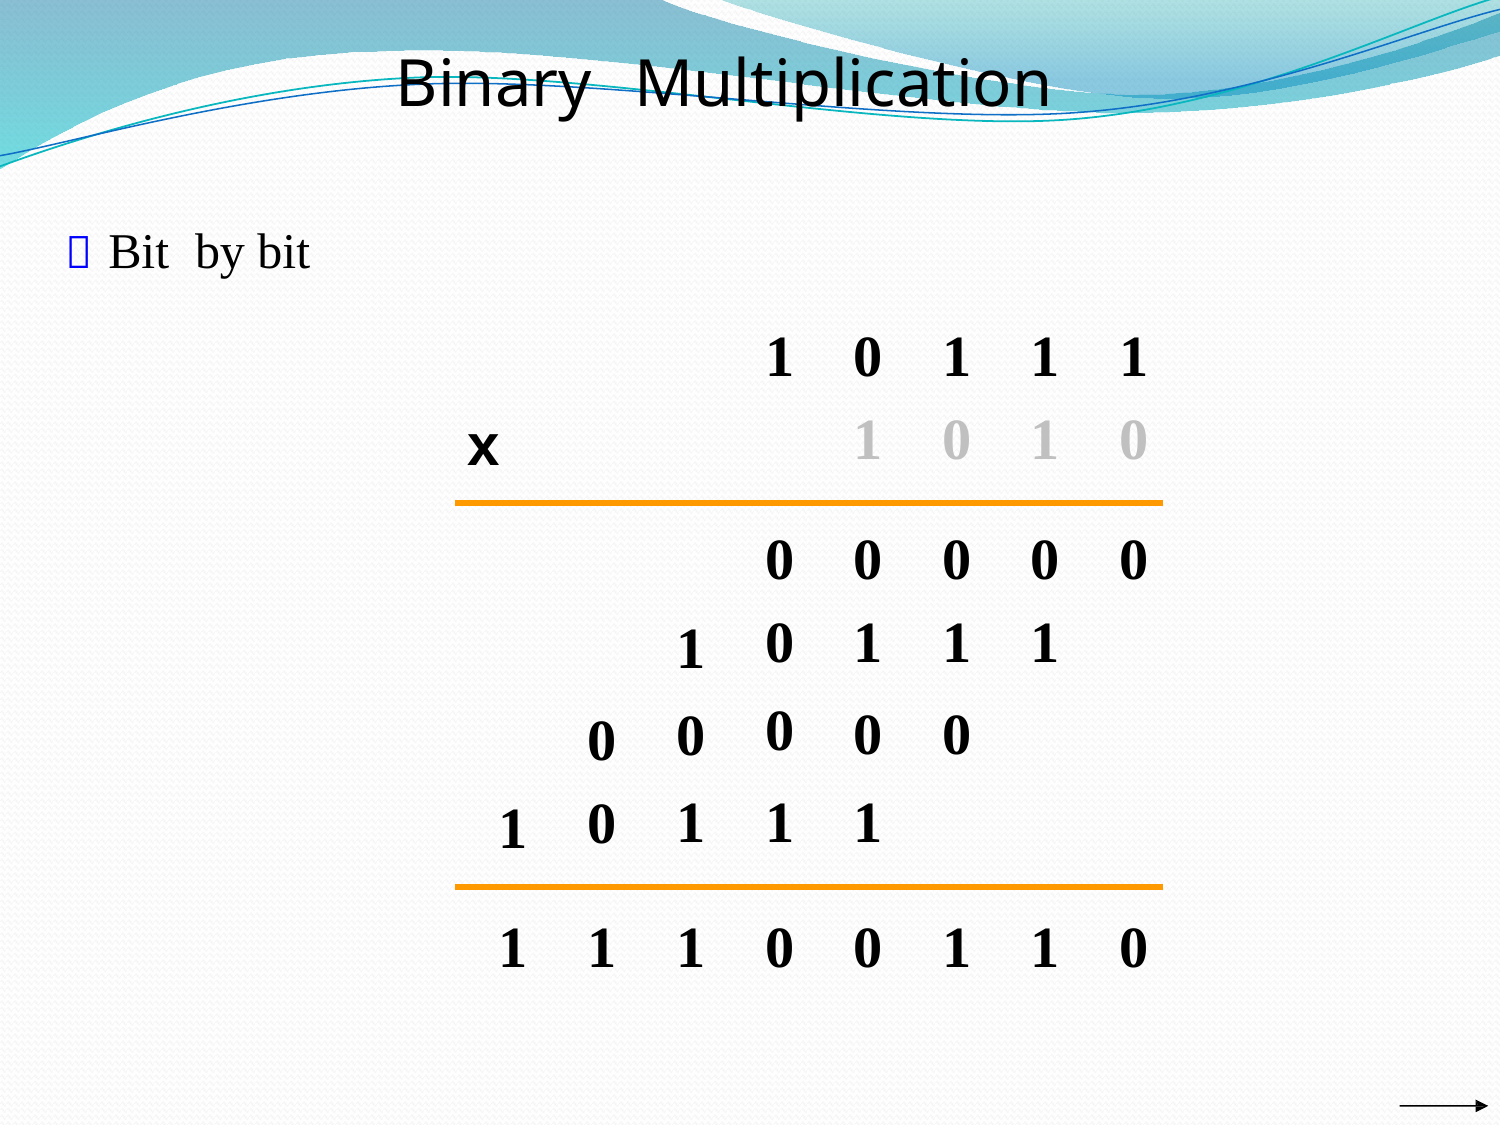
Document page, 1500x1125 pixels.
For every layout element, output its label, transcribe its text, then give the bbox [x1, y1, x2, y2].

text_box 1 0 [1117, 326, 1160, 478]
text_box 0 0 0 1 [762, 529, 805, 862]
text_box  Bit [63, 225, 192, 280]
text_box 1 0 [940, 326, 983, 478]
text_box 0 1 0 [940, 529, 983, 773]
text_box 1 [496, 799, 539, 862]
text_box 1 [585, 917, 628, 980]
text_box 0 1 0 1 [851, 529, 894, 862]
text_box bit [255, 225, 320, 280]
text_box 0 1 [851, 326, 894, 478]
text_box 0 [1117, 917, 1160, 980]
text_box x [465, 415, 512, 478]
text_box 0 [851, 917, 894, 980]
text_box [1399, 1099, 1489, 1113]
text_box 1 [674, 917, 717, 980]
text_box 1 [496, 917, 539, 980]
text_box 0 0 [585, 710, 628, 862]
text_box 0 [762, 917, 805, 980]
text_box 0 [1117, 529, 1160, 592]
text_box 1 1 [1028, 326, 1071, 478]
text_box 1 [1028, 917, 1071, 980]
text_box 1 0 1 [674, 618, 717, 862]
text_box by [192, 225, 255, 280]
text_box Multiplication [632, 52, 1123, 132]
text_box 0 1 [1028, 529, 1071, 681]
text_box 1 [762, 326, 805, 389]
text_box 1 [940, 917, 983, 980]
text_box Binary [393, 52, 630, 132]
